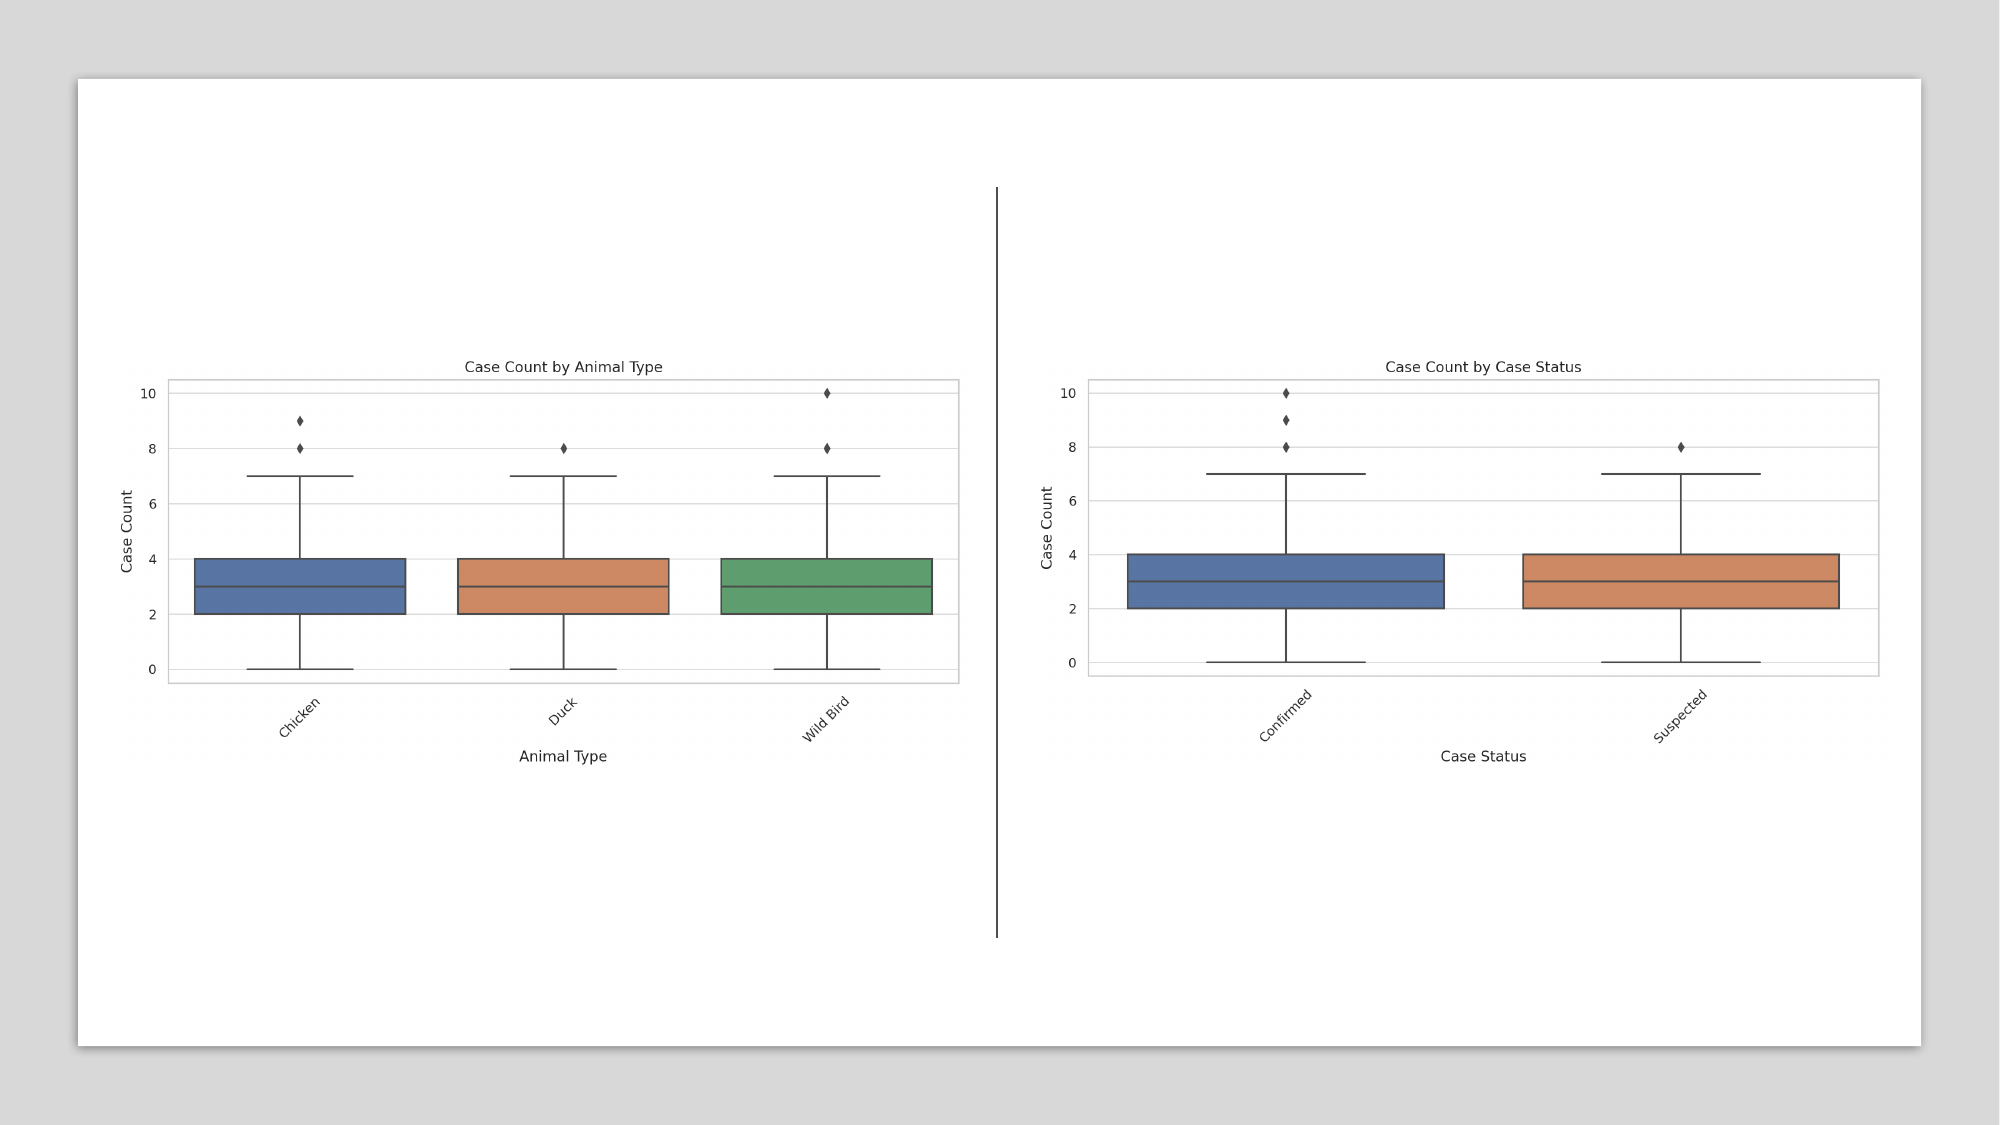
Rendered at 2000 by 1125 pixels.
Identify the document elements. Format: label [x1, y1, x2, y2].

text_box [76, 77, 1923, 1048]
text_box [0, 0, 2000, 1125]
picture [105, 345, 975, 780]
picture [1025, 345, 1895, 780]
